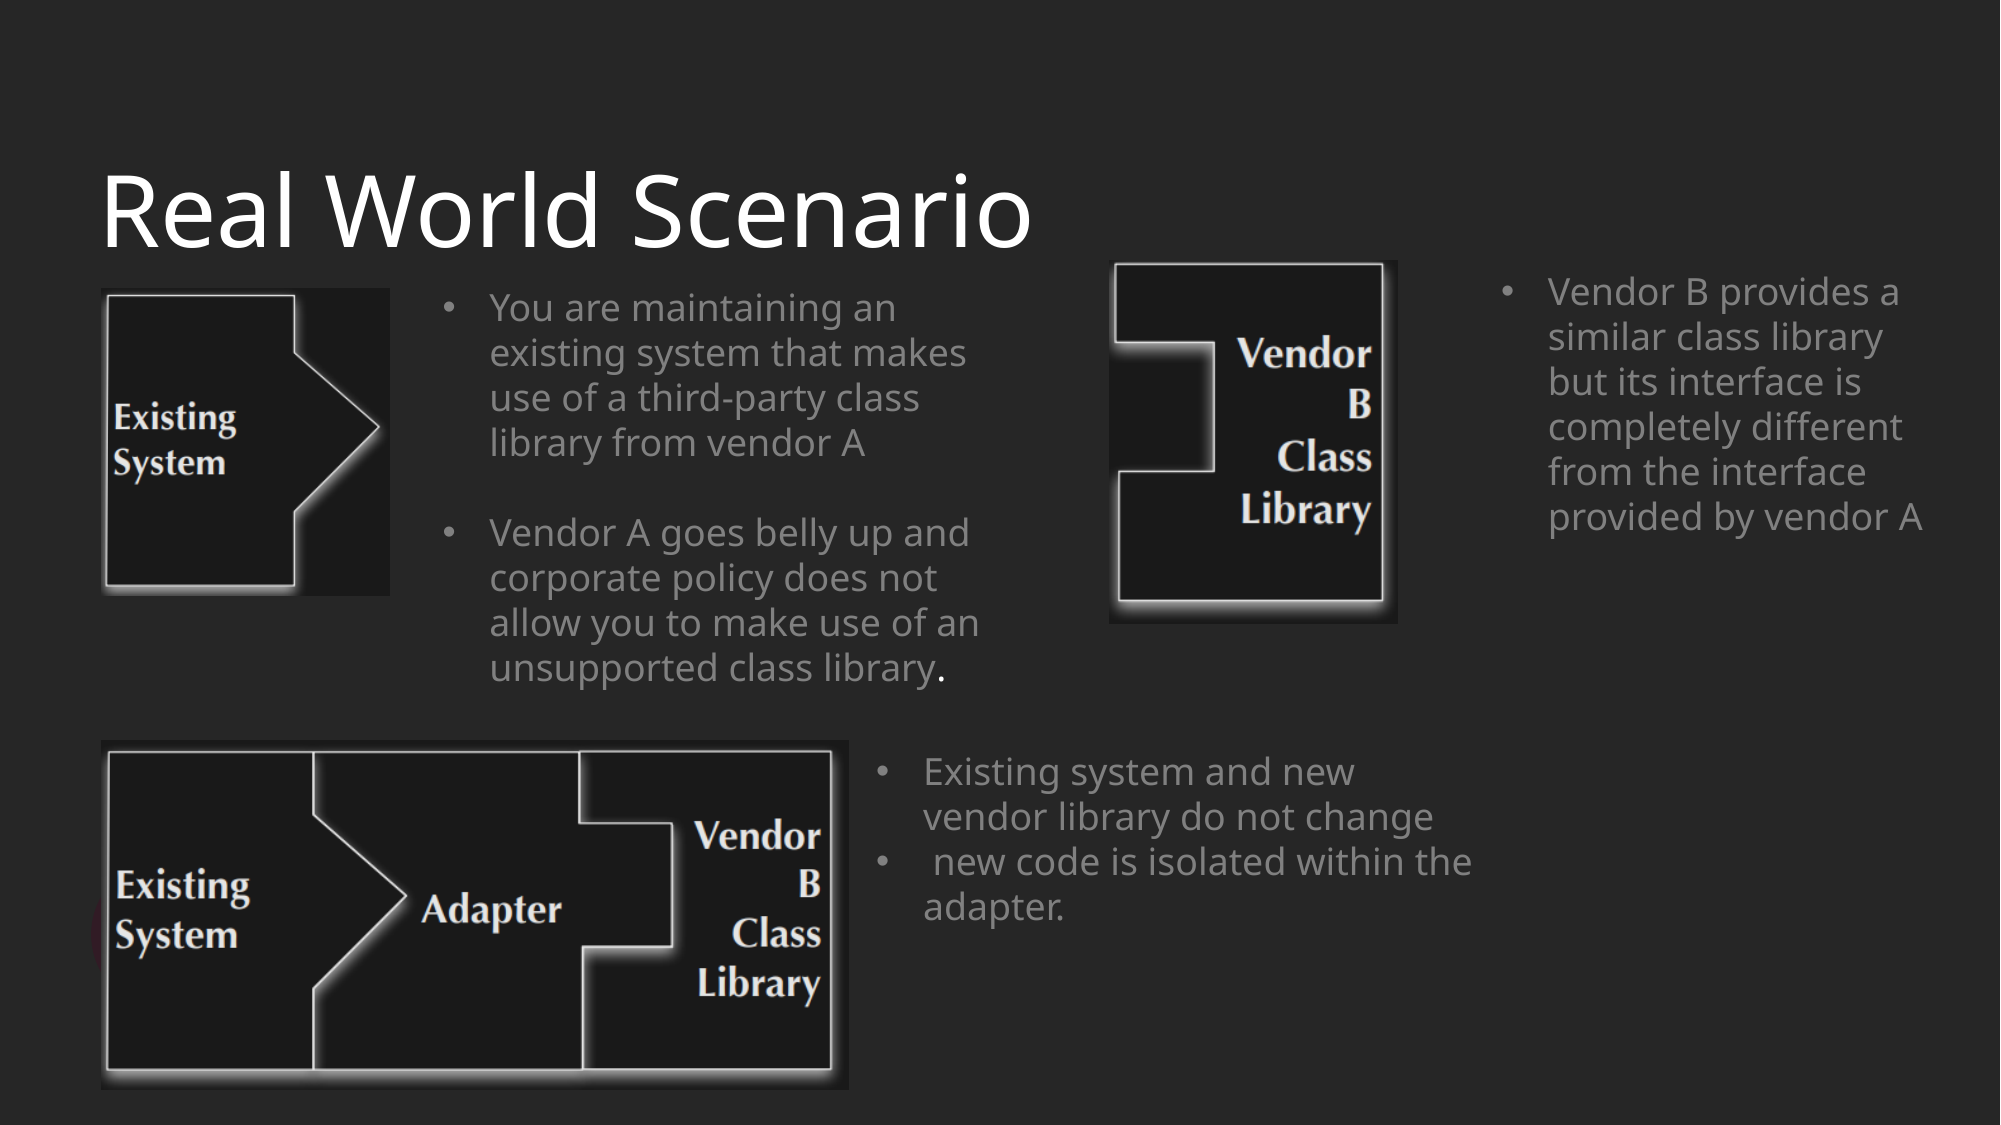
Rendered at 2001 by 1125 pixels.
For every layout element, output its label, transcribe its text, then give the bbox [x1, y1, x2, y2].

text_box Existing system and new vendor library do not change new code is isolated within the adapter. [861, 740, 1489, 936]
picture [1109, 260, 1398, 624]
text_box Vendor B provides a similar class library but its interface is completely different from the interface provided by vendor A [1486, 260, 1942, 546]
text_box You are maintaining an existing system that makes use of a third-party class library from vendor A Vendor A goes belly up and corporate policy does not allow you to make use of an unsupported class library. [427, 276, 1000, 697]
picture [101, 740, 849, 1090]
text_box Real World Scenario [83, 140, 1511, 276]
picture [101, 288, 390, 596]
